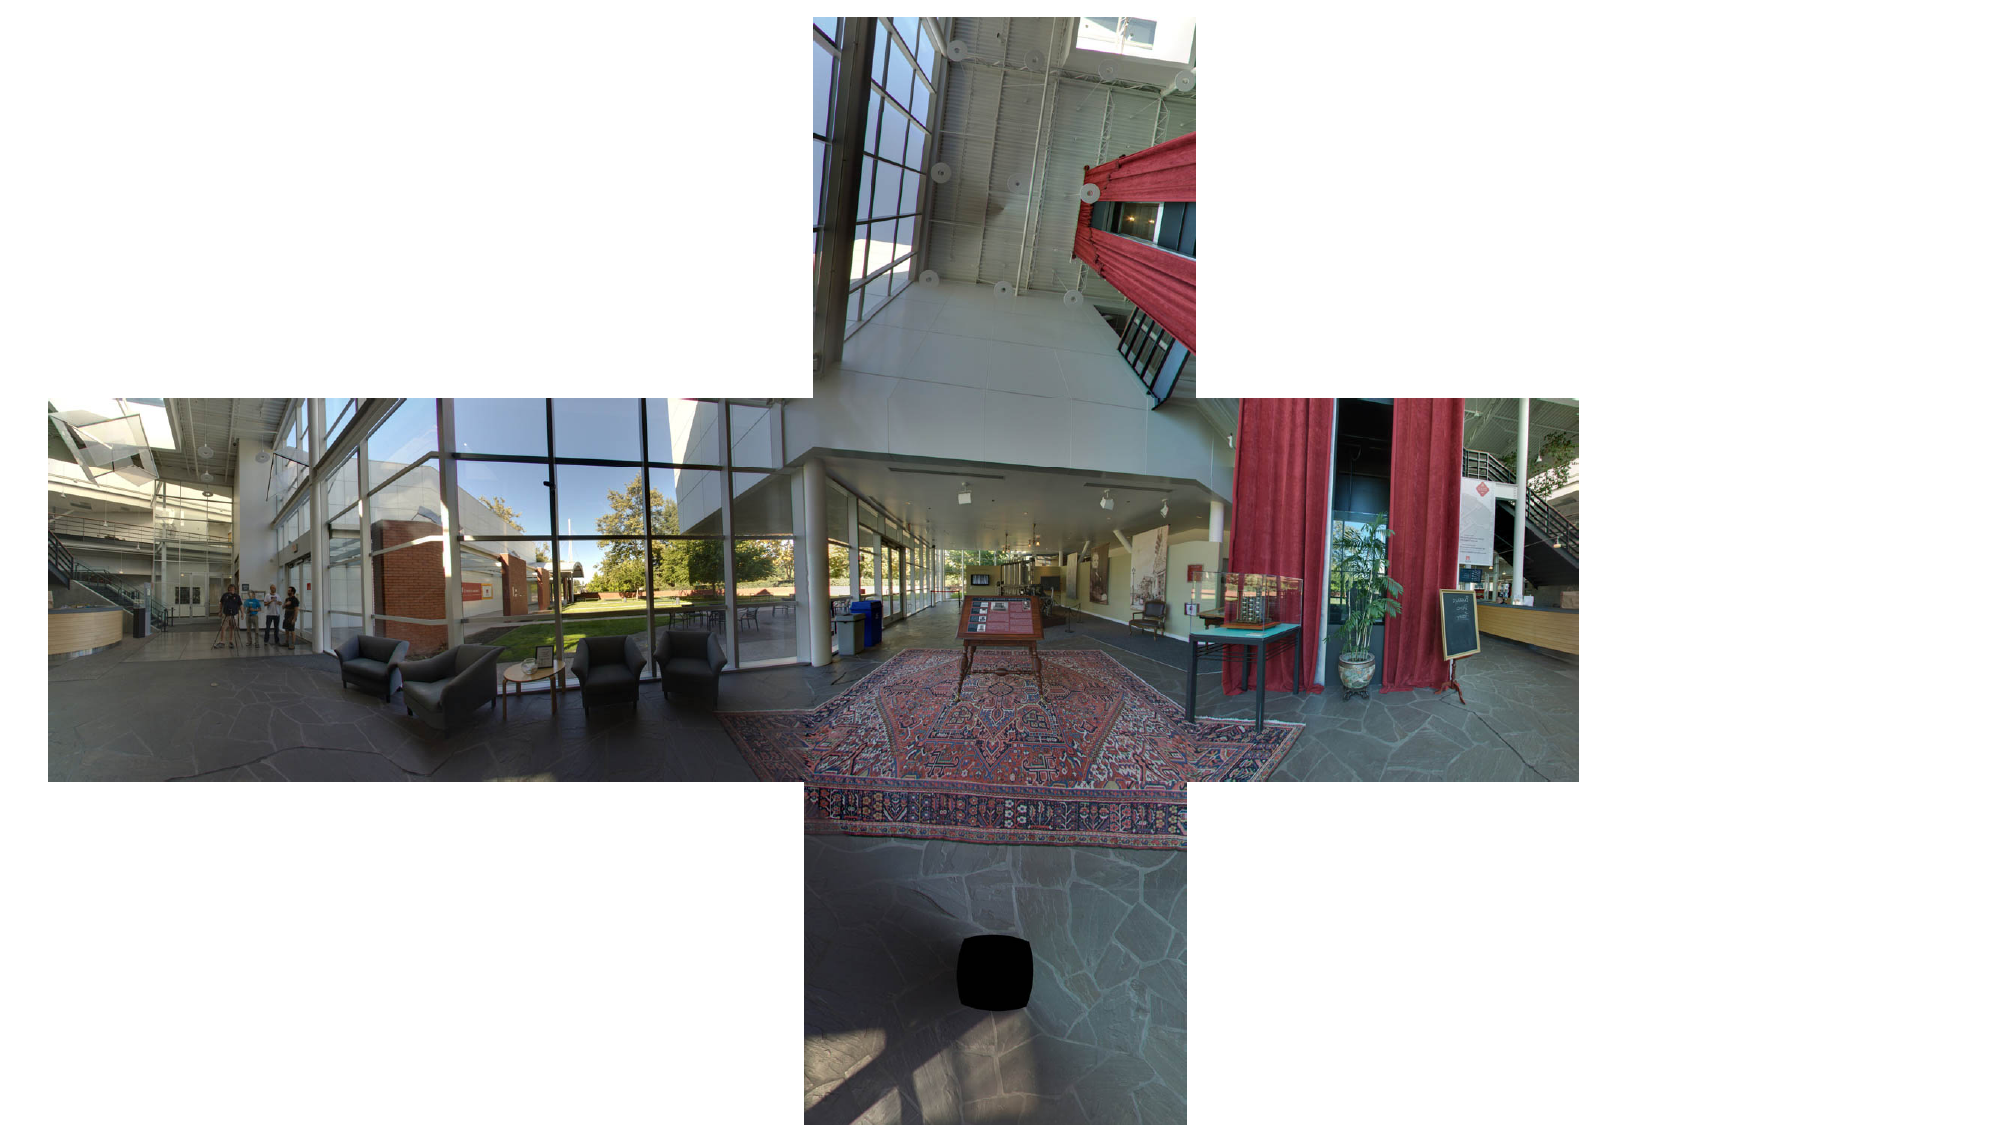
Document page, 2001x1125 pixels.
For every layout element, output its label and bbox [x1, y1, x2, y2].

picture [48, 17, 1579, 1125]
